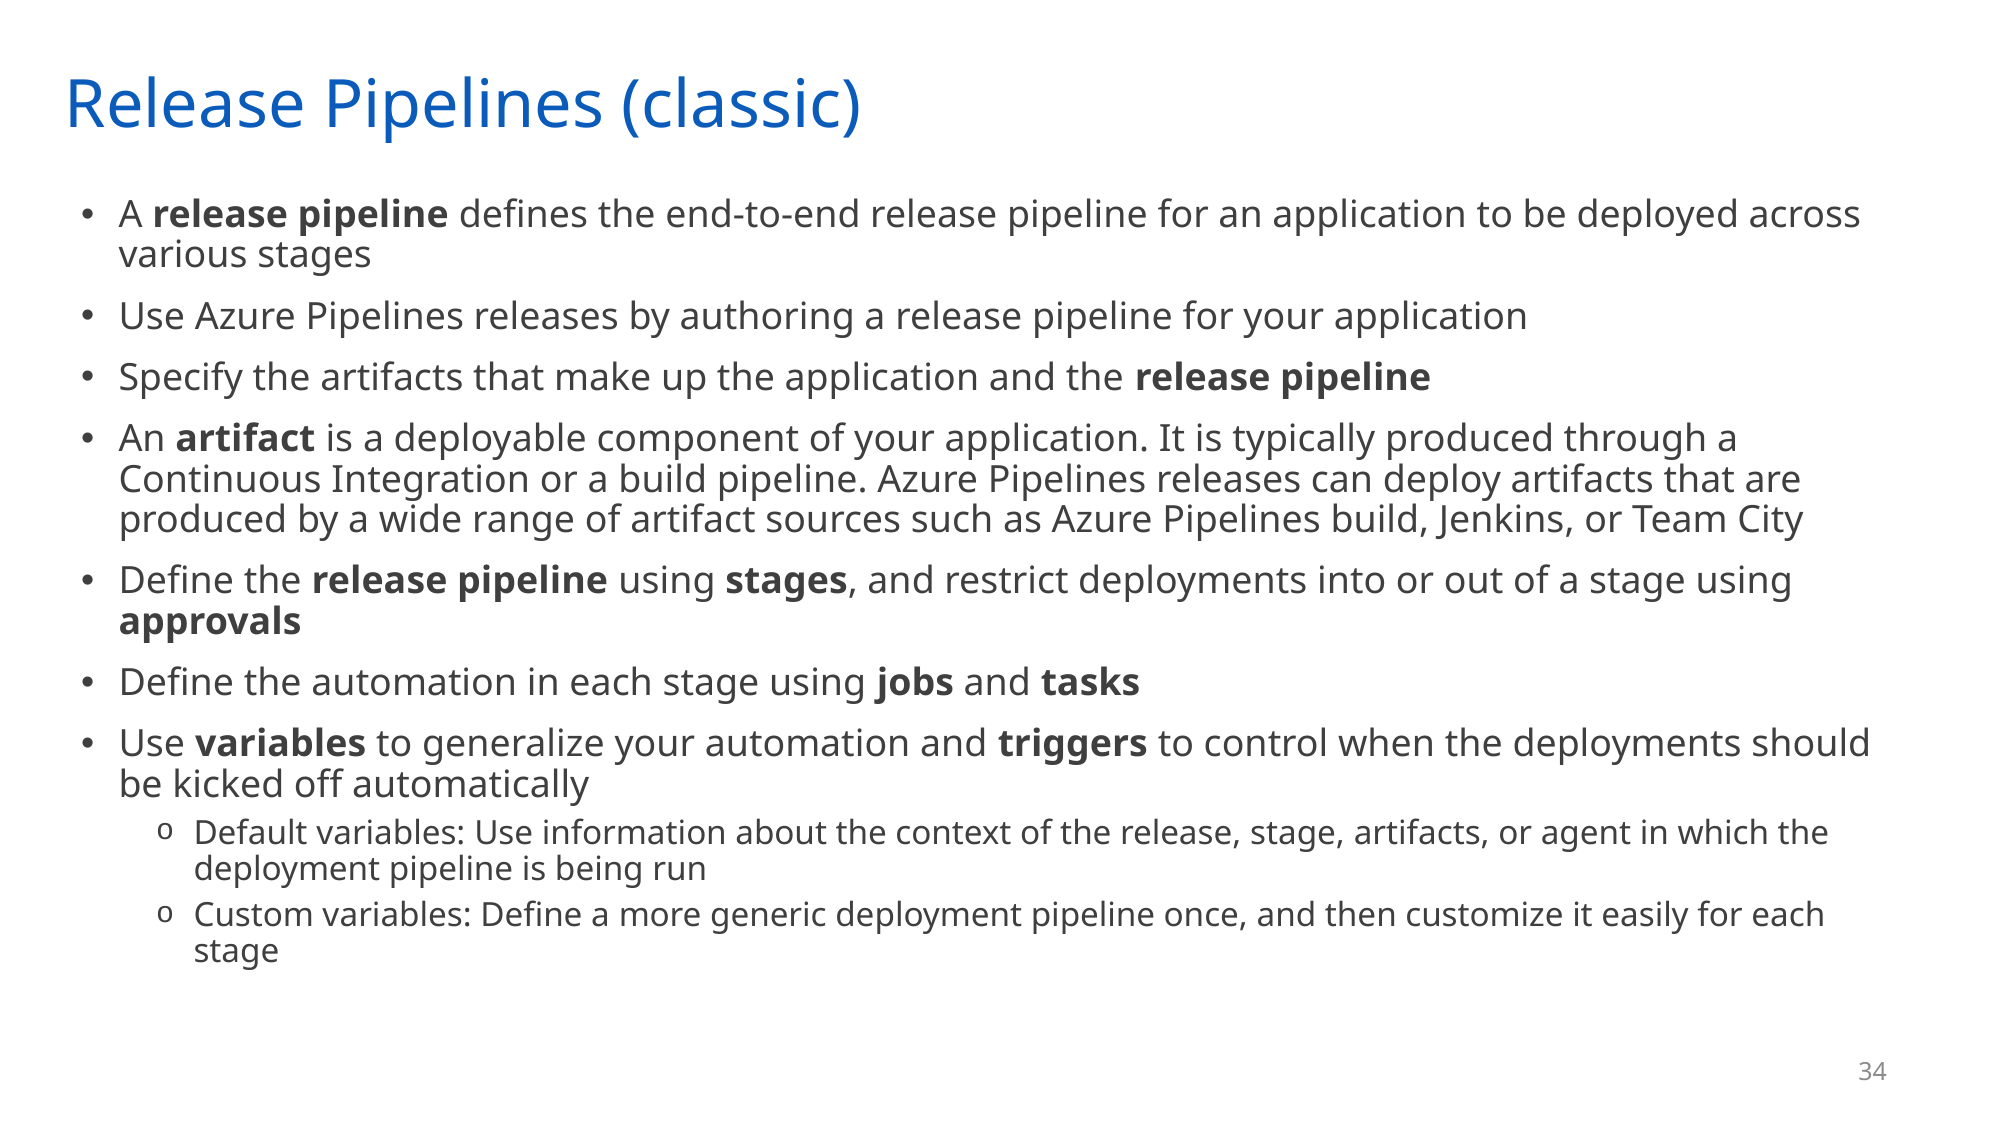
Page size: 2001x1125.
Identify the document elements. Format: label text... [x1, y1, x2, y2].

list A release pipeline defines the end-to-end release pipeline for an application to be deployed across various stages Use Azure Pipelines releases by authoring a release pipeline for your application Specify the artifacts that make up the application and the release pipeline An artifact is a deployable component of your application. It is typically produced through a Continuous Integration or a build pipeline. Azure Pipelines releases can deploy artifacts that are produced by a wide range of artifact sources such as Azure Pipelines build, Jenkins, or Team City Define the release pipeline using stages, and restrict deployments into or out of a stage using approvals Define the automation in each stage using jobs and tasks Use variables to generalize your automation and triggers to control when the deployments should be kicked off automatically Default variables: Use information about the context of the release, stage, artifacts, or agent in which the deployment pipeline is being run Custom variables: Define a more generic deployment pipeline once, and then customize it easily for each stage [66, 187, 1899, 1001]
title Release Pipelines (classic) [49, 49, 1899, 162]
slide_number 34 [1451, 1042, 1902, 1103]
